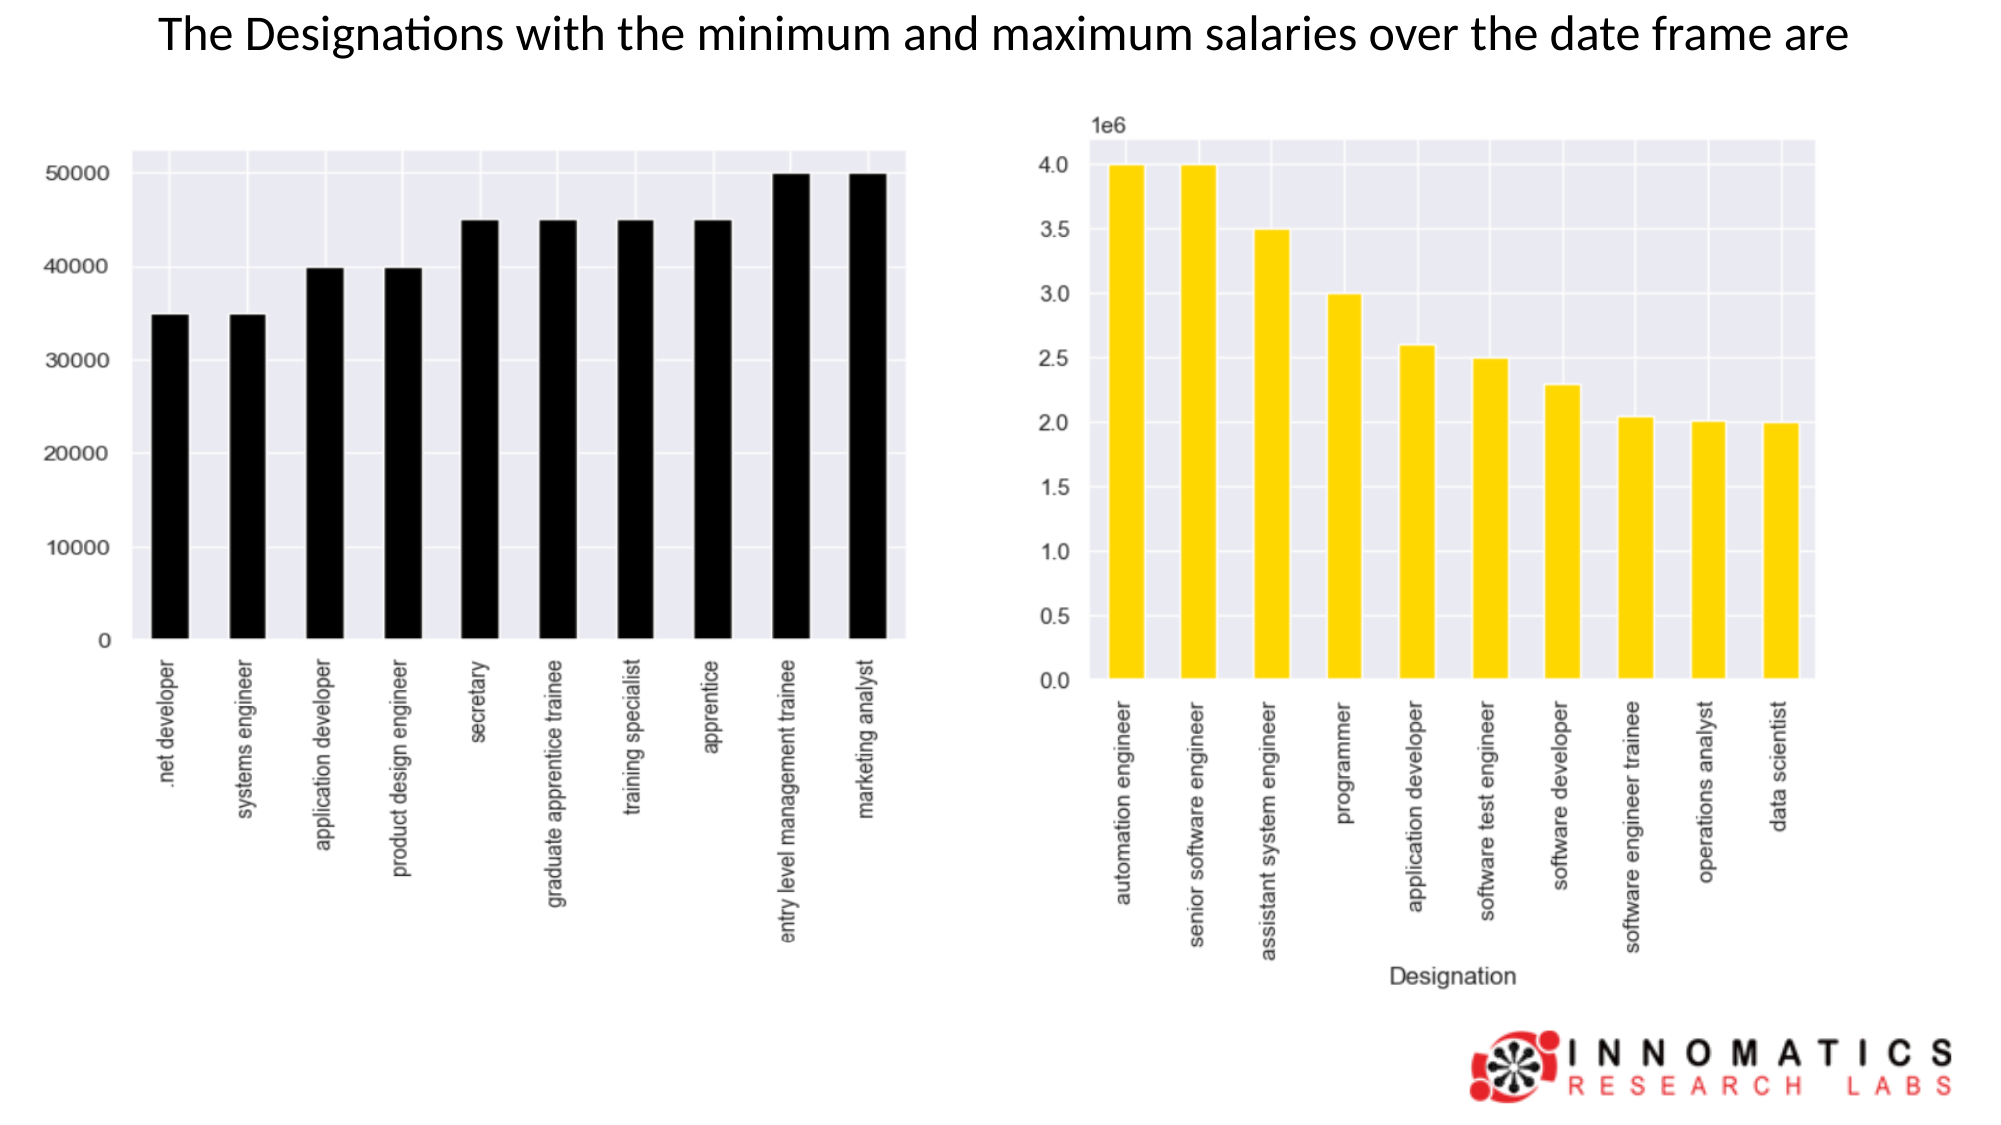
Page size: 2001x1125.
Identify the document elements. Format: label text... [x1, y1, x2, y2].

picture [1445, 1014, 1975, 1125]
picture [28, 128, 1001, 943]
picture [1003, 93, 1891, 993]
subtitle The Designations with the minimum and maximum salaries over the date frame are [0, 0, 2000, 129]
